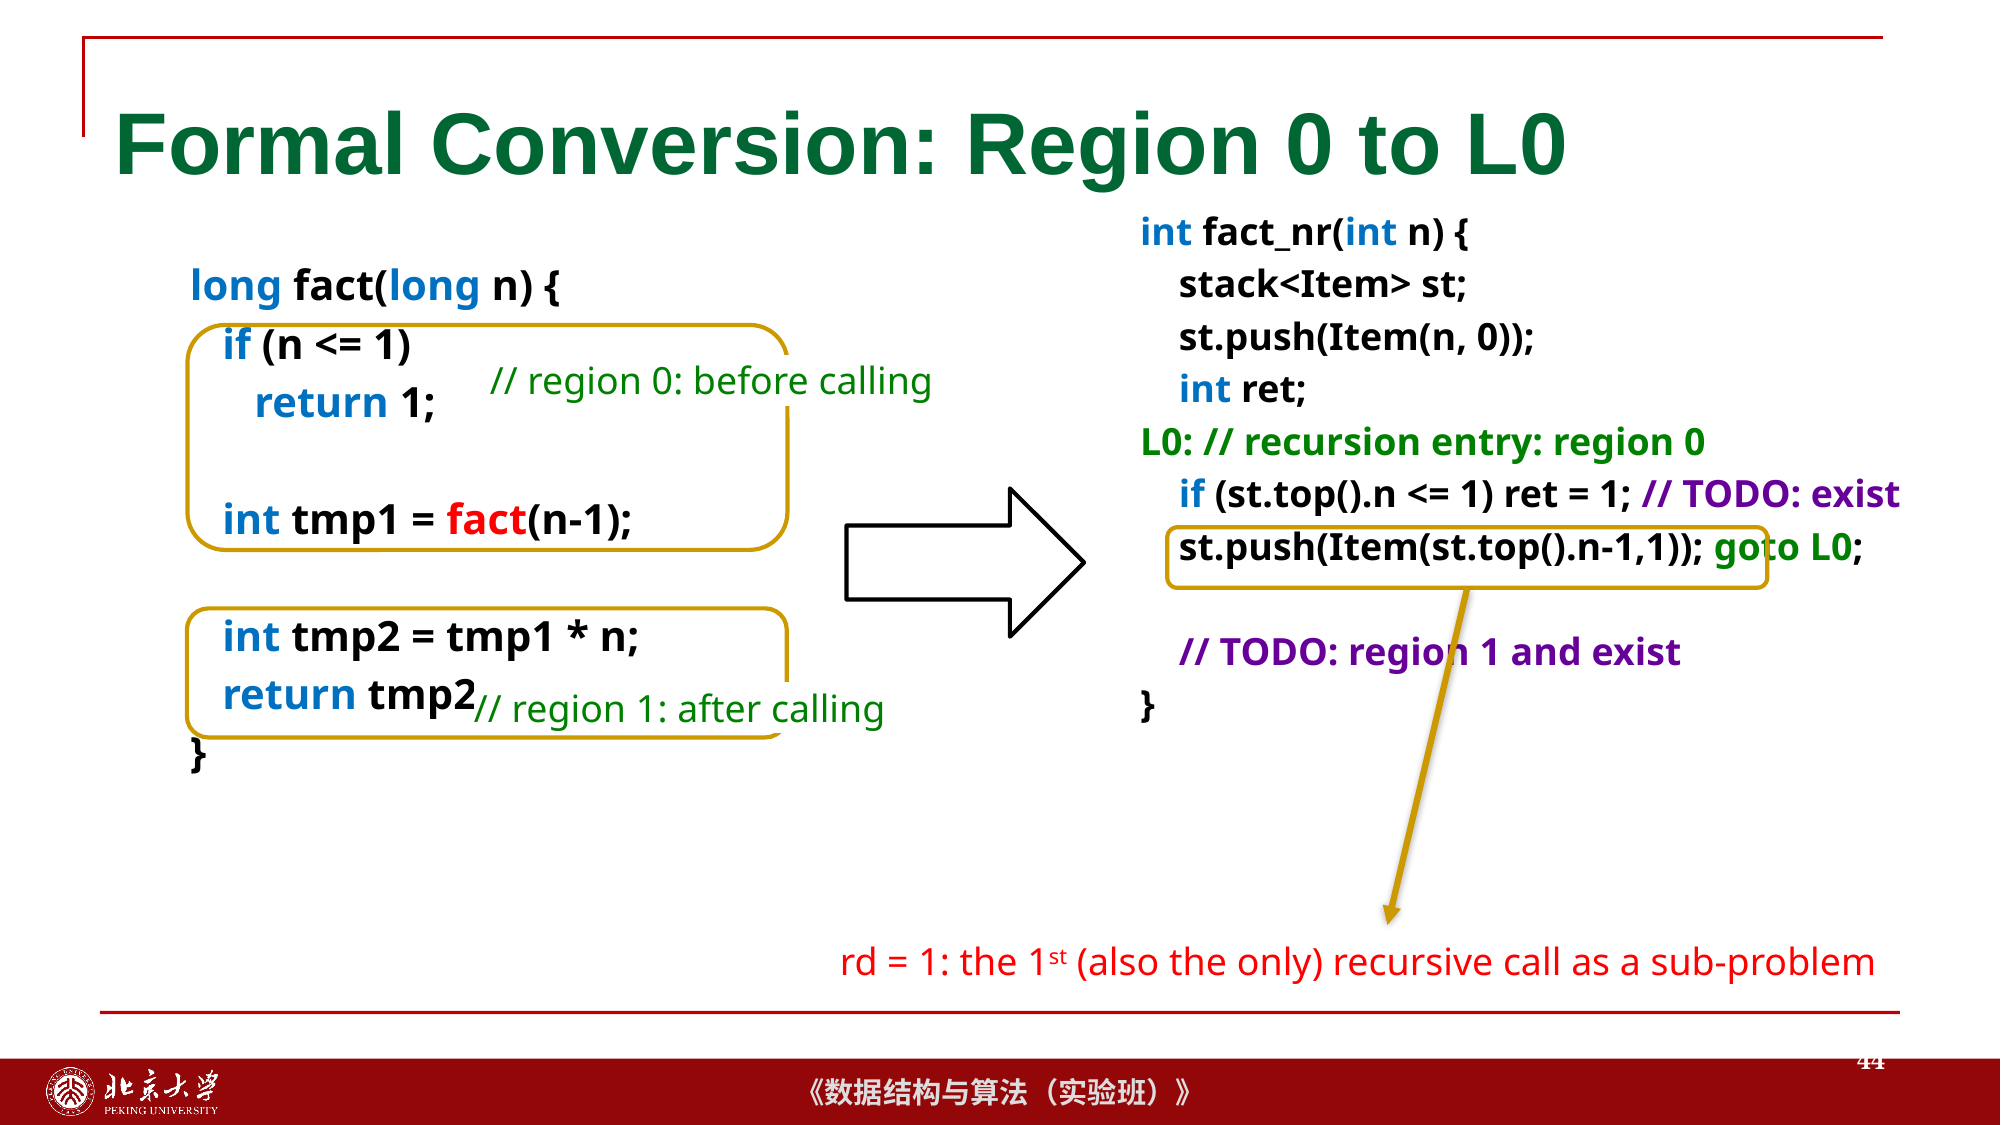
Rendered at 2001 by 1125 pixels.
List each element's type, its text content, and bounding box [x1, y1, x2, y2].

text_box [185, 322, 790, 553]
text_box rd = 1: the 1st (also the only) recursive call as a sub-problem [824, 930, 1909, 991]
picture [46, 1067, 218, 1116]
text_box // region 1: after calling [459, 677, 947, 737]
text_box int fact_nr(int n) { stack<Item> st; st.push(Item(n, 0)); int ret; L0: // recursion entry: region 0 if (st.top().n <= 1) ret = 1; // TODO: exist st.push(Item(st.top().n-1,1)); goto L0; // TODO: region 1 and exist } [1124, 200, 2000, 944]
text_box long fact(long n) { if (n <= 1) return 1; int tmp1 = fact(n-1); int tmp2 = tmp1 * n; return tmp2; } [174, 251, 875, 702]
text_box [1165, 525, 1770, 590]
text_box [184, 606, 789, 740]
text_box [1387, 587, 1468, 926]
slide_number 44 [1433, 1024, 1900, 1100]
text_box // region 0: before calling [474, 349, 963, 410]
text_box [844, 486, 1087, 639]
title Formal Conversion: Region 0 to L0 [99, 45, 1900, 233]
